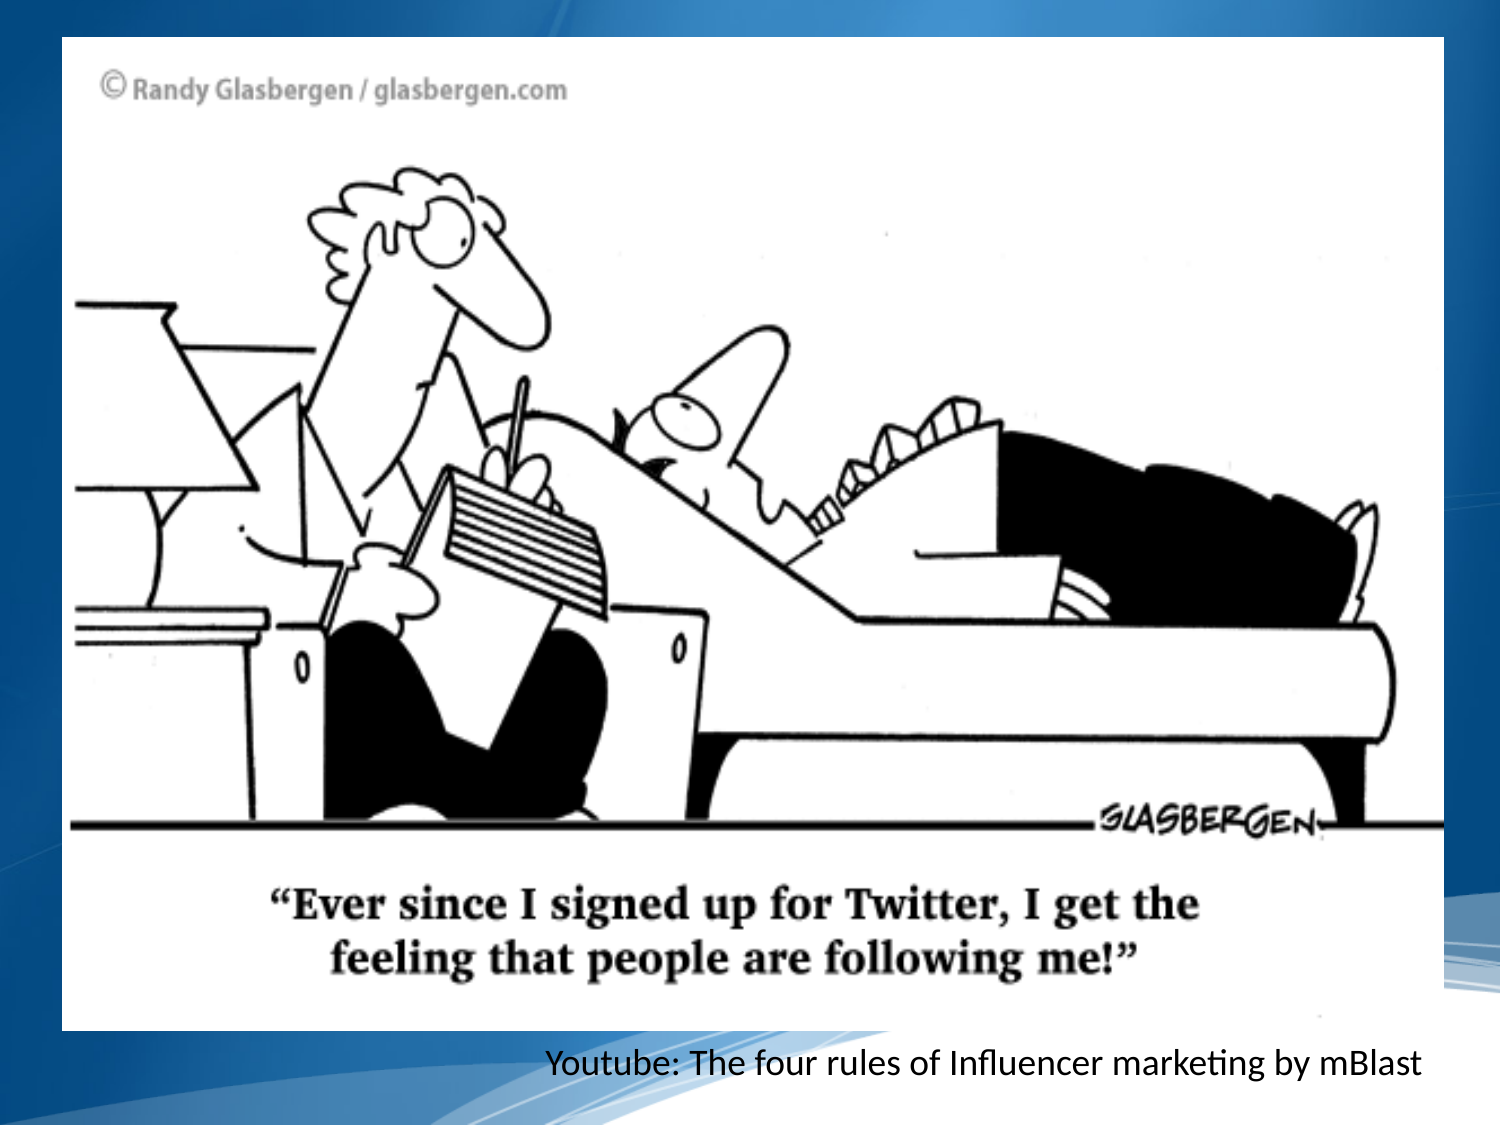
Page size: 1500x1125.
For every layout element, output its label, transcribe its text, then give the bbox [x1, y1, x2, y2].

picture [0, 0, 1500, 1125]
text_box Youtube: The four rules of Influencer marketing by mBlast [530, 1042, 1439, 1091]
